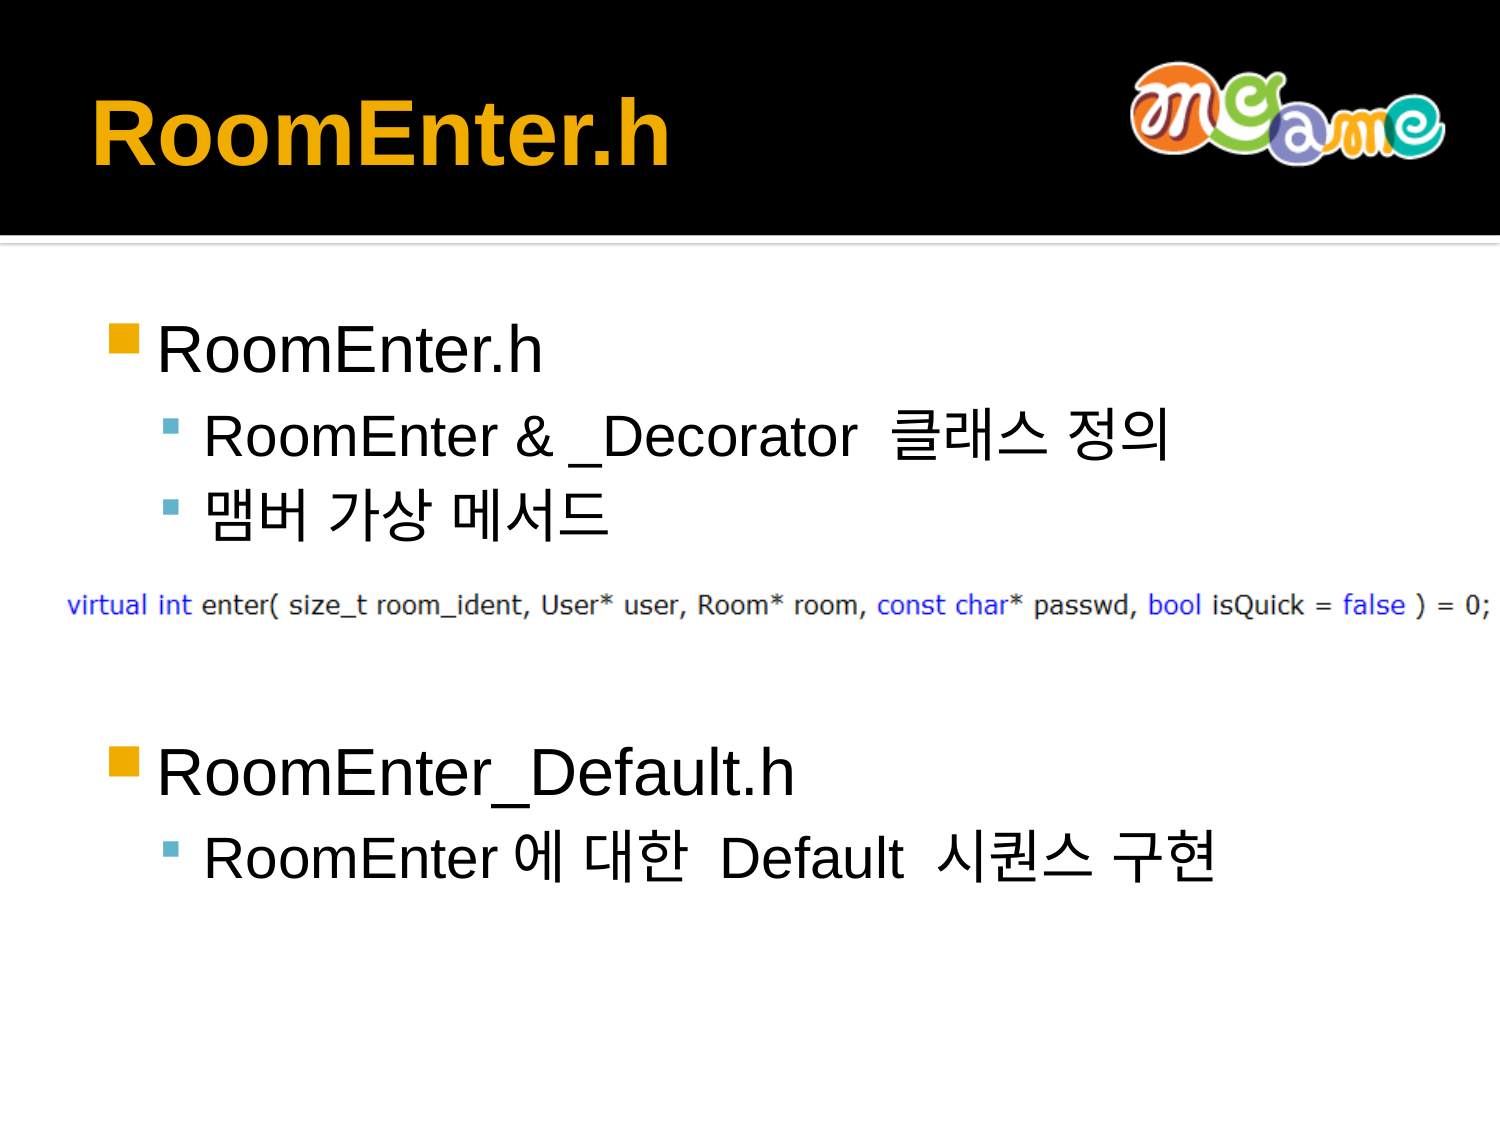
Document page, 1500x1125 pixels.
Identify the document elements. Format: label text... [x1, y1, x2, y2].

title RoomEnter.h [75, 25, 1425, 231]
list RoomEnter.h RoomEnter & _Decorator 클래스 정의 맴버 가상 메서드 RoomEnter_Default.h RoomEnter에 대한 Default 시퀀스 구현 [75, 291, 1425, 583]
list RoomEnter.h RoomEnter & _Decorator 클래스 정의 맴버 가상 메서드 RoomEnter_Default.h RoomEnter에 대한 Default 시퀀스 구현 [75, 643, 1425, 1050]
picture [64, 584, 1495, 634]
picture [1104, 42, 1469, 178]
